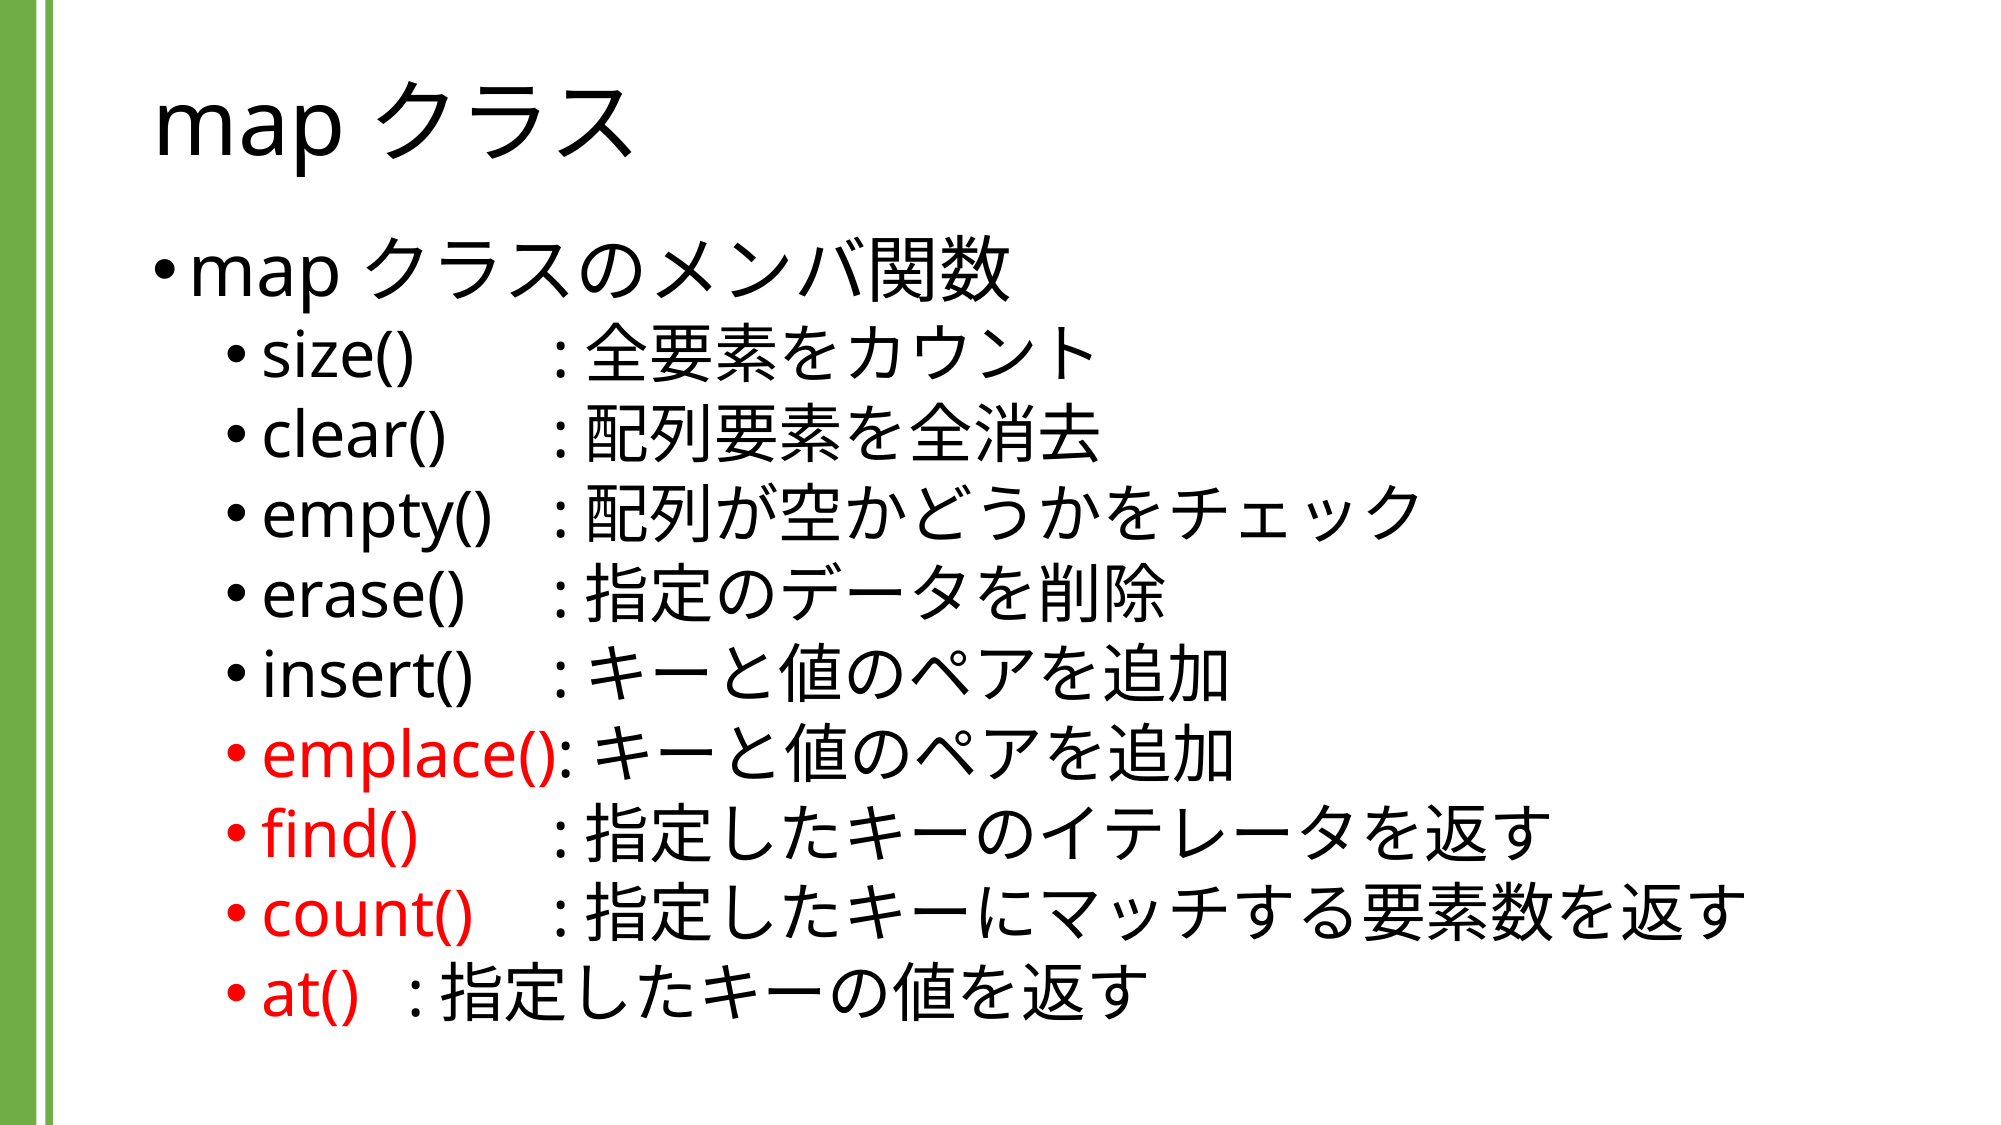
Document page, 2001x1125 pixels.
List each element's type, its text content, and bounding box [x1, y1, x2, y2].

list mapクラスのメンバ関数 size() :全要素をカウント clear() :配列要素を全消去 empty() :配列が空かどうかをチェック erase() :指定のデータを削除 insert() :キーと値のペアを追加 emplace():キーと値のペアを追加 find() :指定したキーのイテレータを返す count() :指定したキーにマッチする要素数を返す at() :指定したキーの値を返す [137, 225, 1863, 1043]
title mapクラス [137, 59, 1863, 191]
